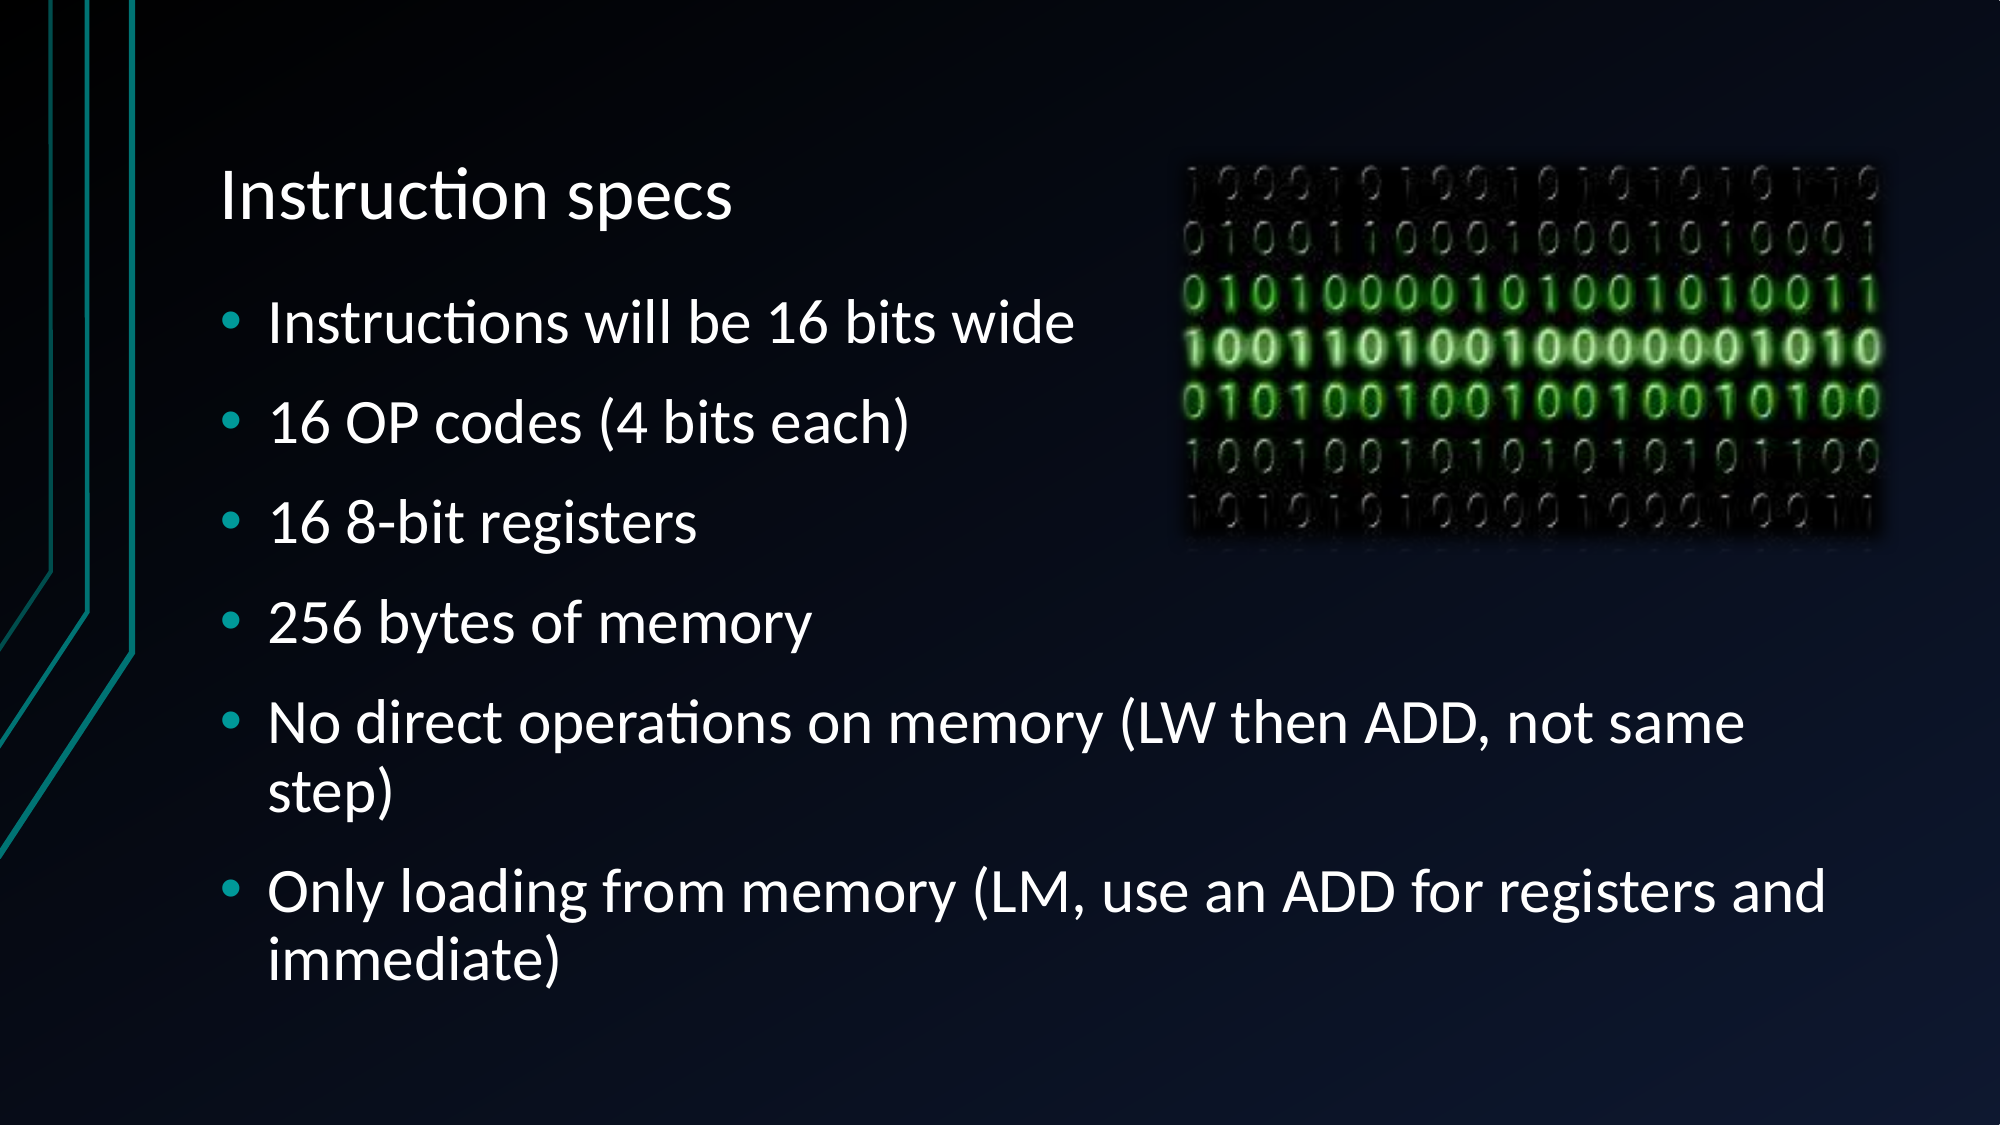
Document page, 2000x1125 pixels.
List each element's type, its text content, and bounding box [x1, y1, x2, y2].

title Instruction specs [199, 45, 1900, 246]
picture [1166, 145, 1900, 557]
list Instructions will be 16 bits wide 16 OP codes (4 bits each) 16 8-bit registers 256 bytes of memory No direct operations on memory (LW then ADD, not same step) Only loading from memory (LM, use an ADD for registers and immediate) [199, 279, 1900, 1012]
